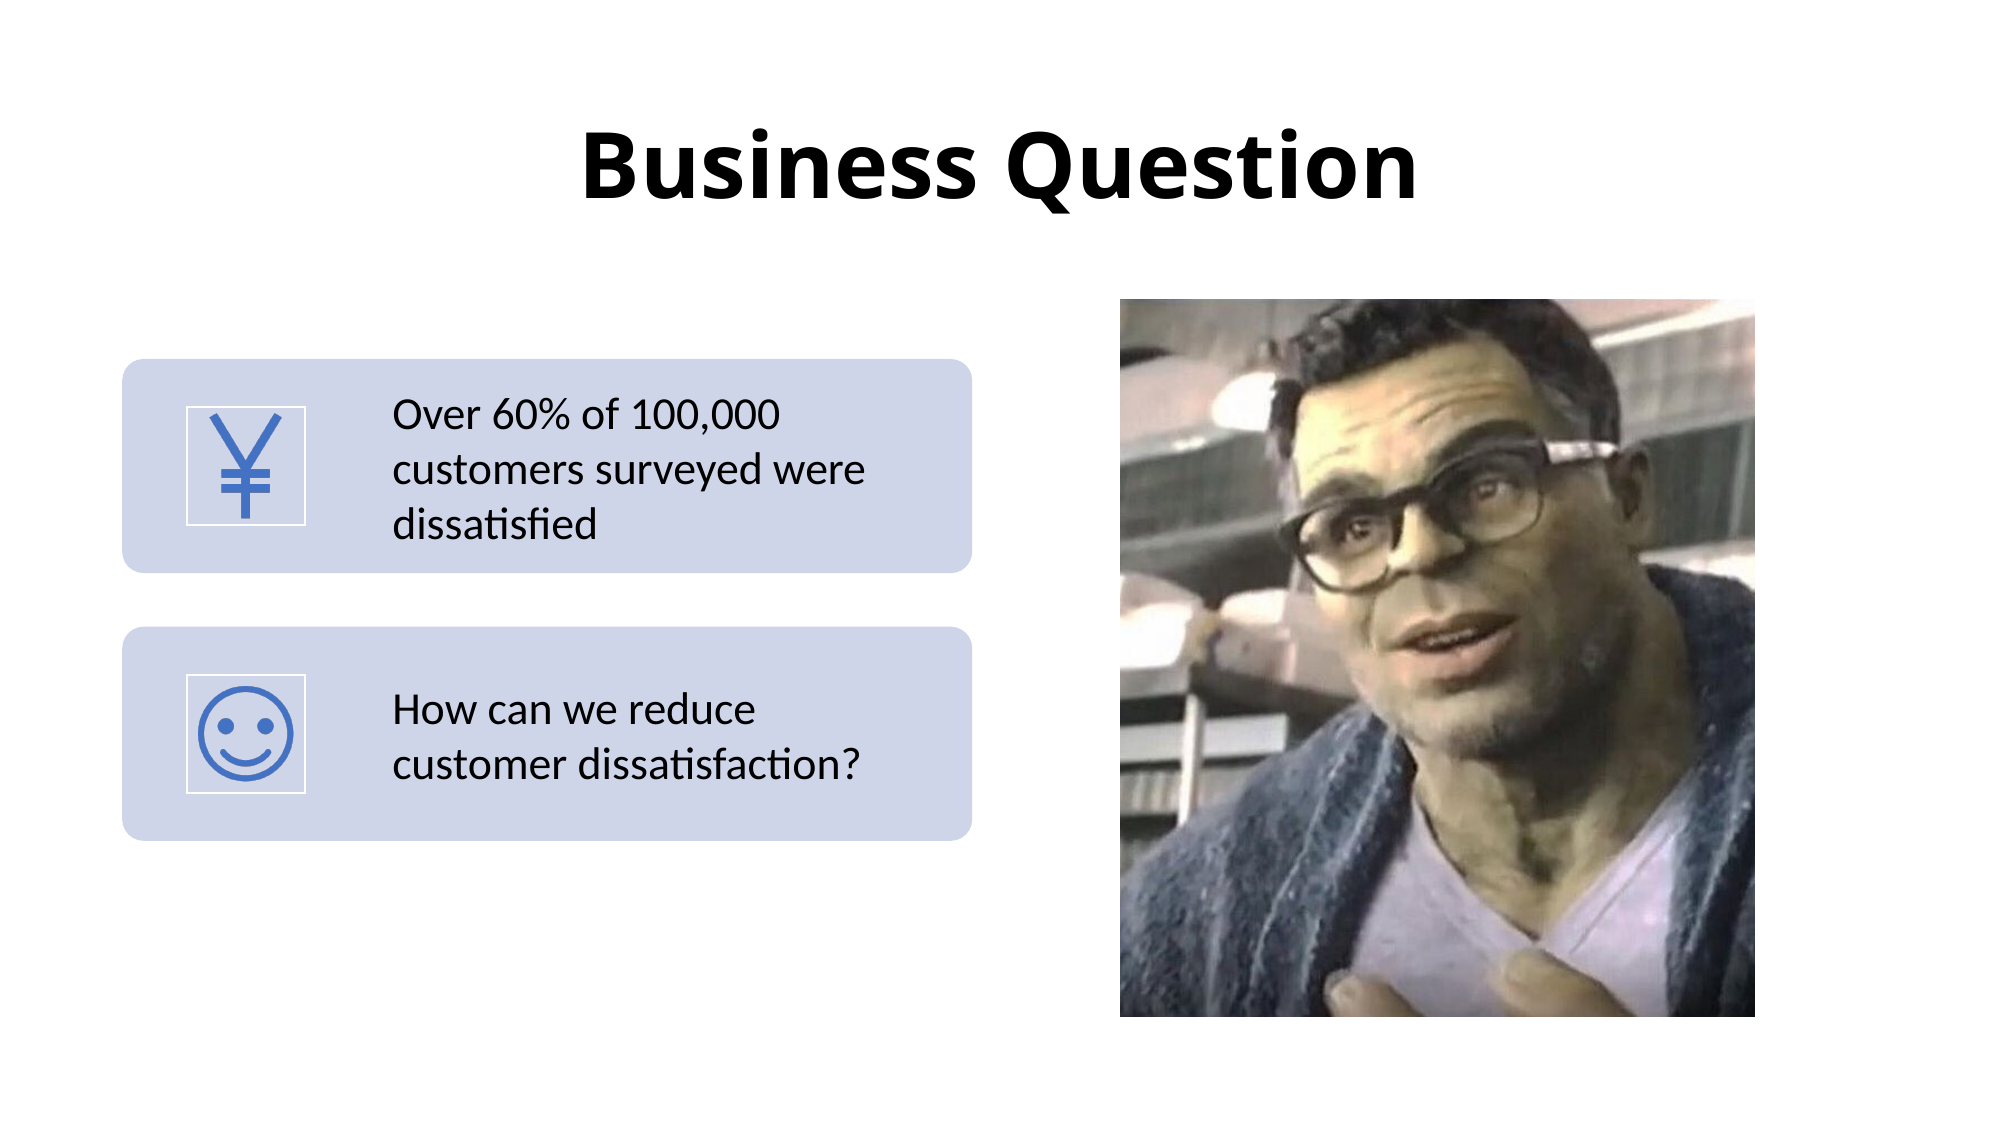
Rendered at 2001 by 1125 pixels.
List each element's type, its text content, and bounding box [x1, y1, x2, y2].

title Business Question [137, 59, 1863, 278]
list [122, 243, 973, 957]
picture [1120, 299, 1755, 1017]
